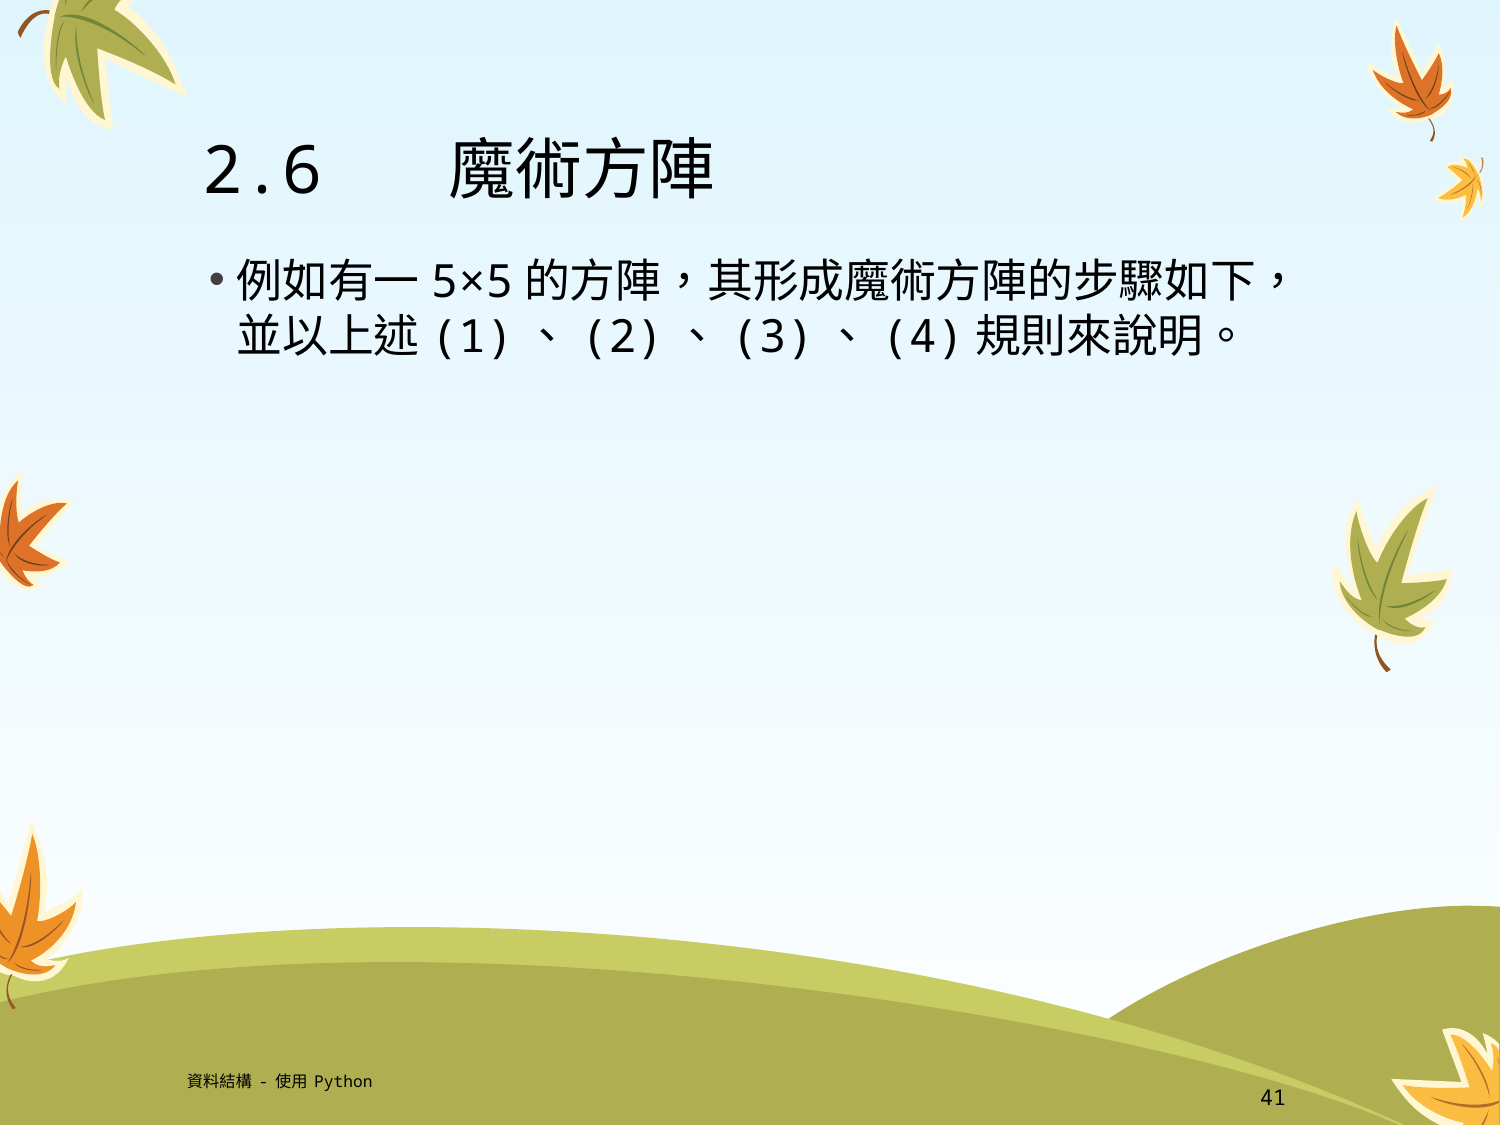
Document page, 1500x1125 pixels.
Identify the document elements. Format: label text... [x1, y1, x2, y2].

list 例如有一5×5的方陣，其形成魔術方陣的步驟如下，並以上述(1)、(2)、(3)、(4)規則來說明。 [188, 243, 1312, 925]
slide_number 41 [1222, 1082, 1302, 1122]
title 2.6 魔術方陣 [187, 12, 1312, 216]
footer 資料結構-使用Python [171, 1065, 1031, 1105]
